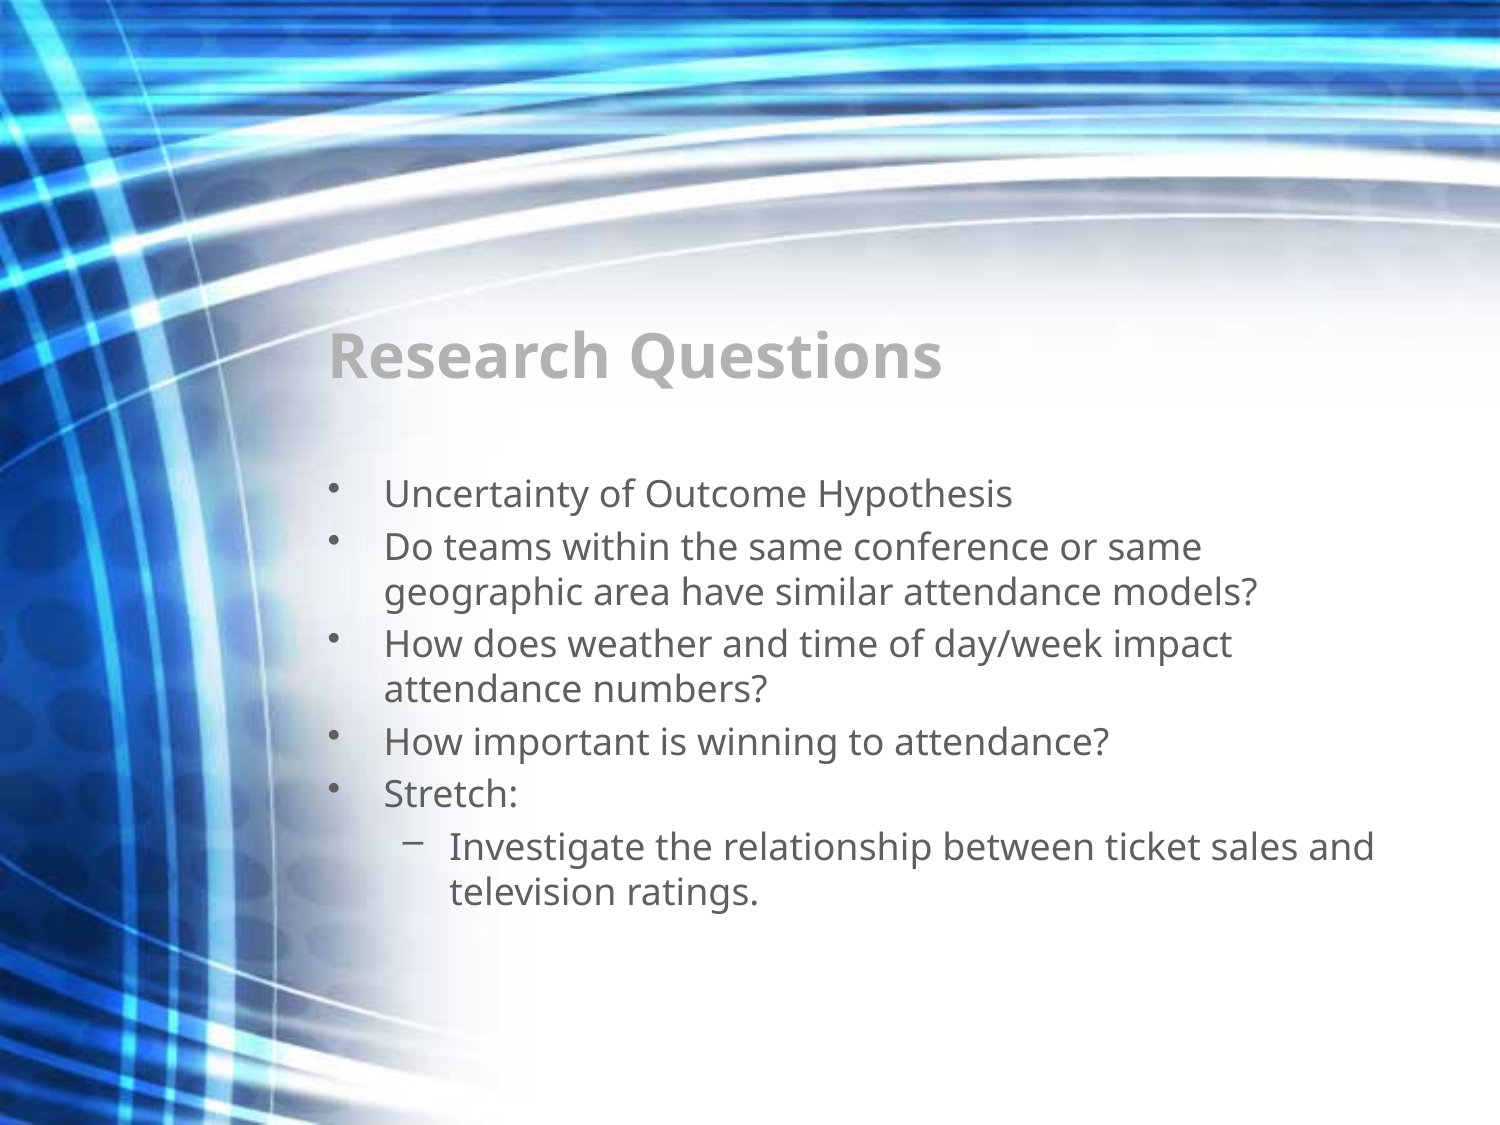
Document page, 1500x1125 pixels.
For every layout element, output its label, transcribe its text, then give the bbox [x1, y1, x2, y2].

title Research Questions [312, 275, 1425, 433]
list Uncertainty of Outcome Hypothesis Do teams within the same conference or same geographic area have similar attendance models? How does weather and time of day/week impact attendance numbers? How important is winning to attendance? Stretch: Investigate the relationship between ticket sales and television ratings. [312, 462, 1425, 1005]
picture [0, 0, 1500, 1125]
